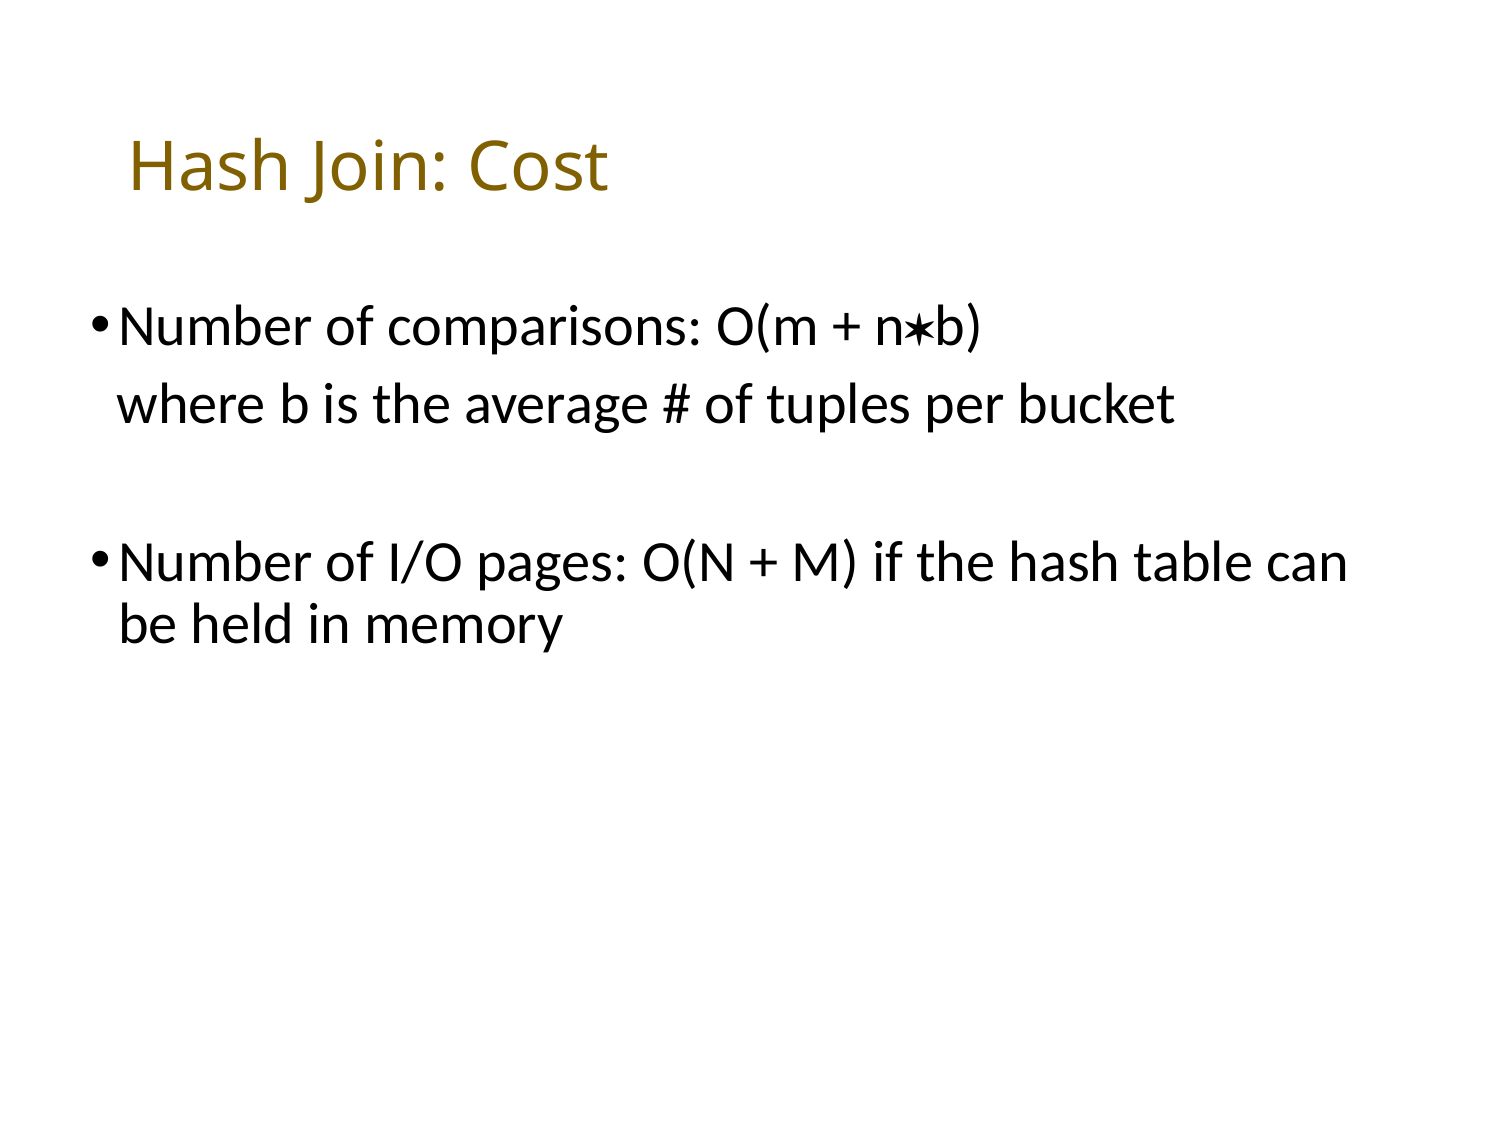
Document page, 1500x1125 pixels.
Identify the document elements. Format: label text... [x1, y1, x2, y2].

list Number of comparisons: O(m + nb) where b is the average # of tuples per bucket Number of I/O pages: O(N + M) if the hash table can be held in memory [75, 287, 1413, 963]
title Hash Join: Cost [112, 75, 1388, 263]
